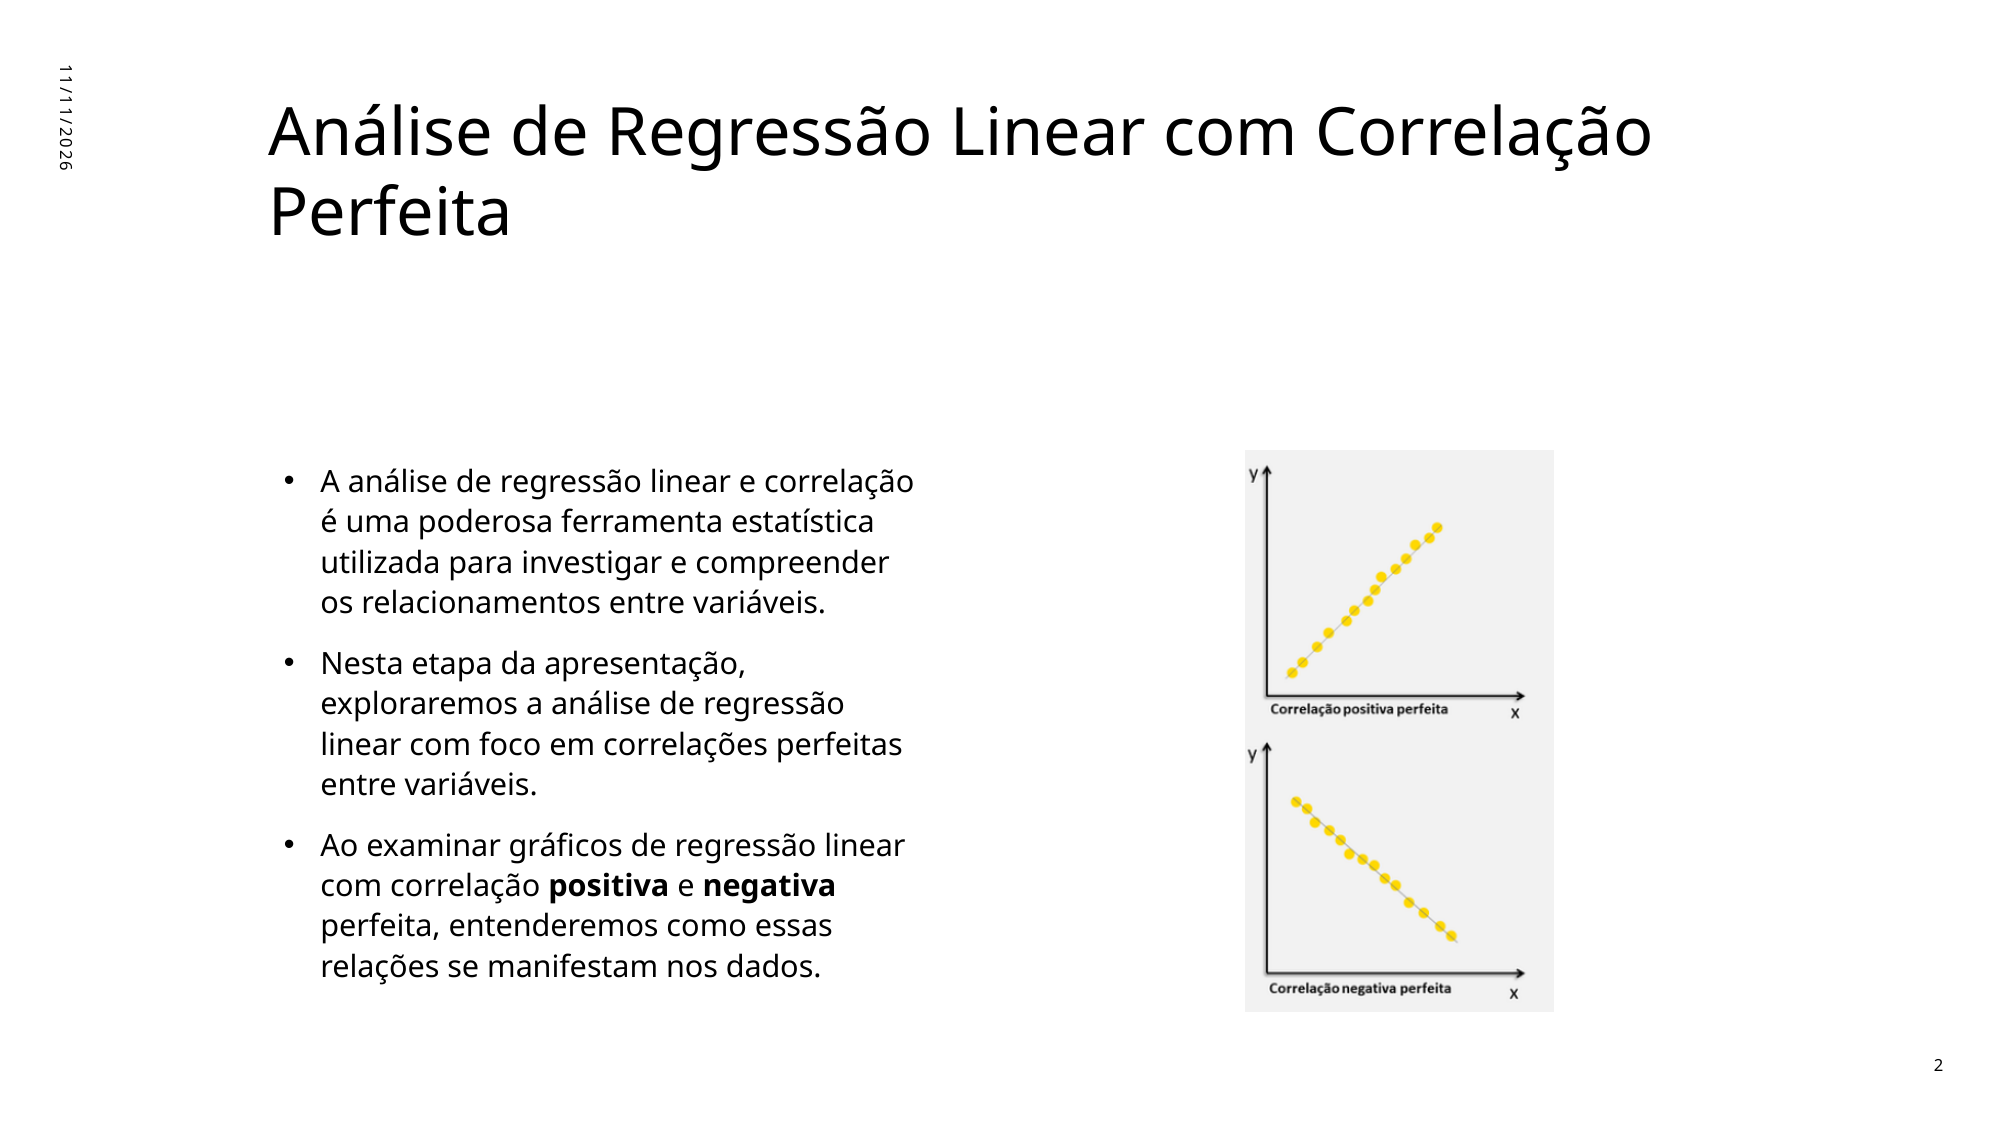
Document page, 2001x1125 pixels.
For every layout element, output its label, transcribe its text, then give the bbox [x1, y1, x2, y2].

title Análise de Regressão Linear com Correlação Perfeita [253, 75, 1737, 262]
slide_number 2 [1841, 1036, 1959, 1097]
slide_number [35, 49, 96, 509]
list A análise de regressão linear e correlação é uma poderosa ferramenta estatística utilizada para investigar e compreender os relacionamentos entre variáveis. Nesta etapa da apresentação, exploraremos a análise de regressão linear com foco em correlações perfeitas entre variáveis. Ao examinar gráficos de regressão linear com correlação positiva e negativa perfeita, entenderemos como essas relações se manifestam nos dados. [268, 450, 933, 1012]
picture [1245, 450, 1554, 1012]
